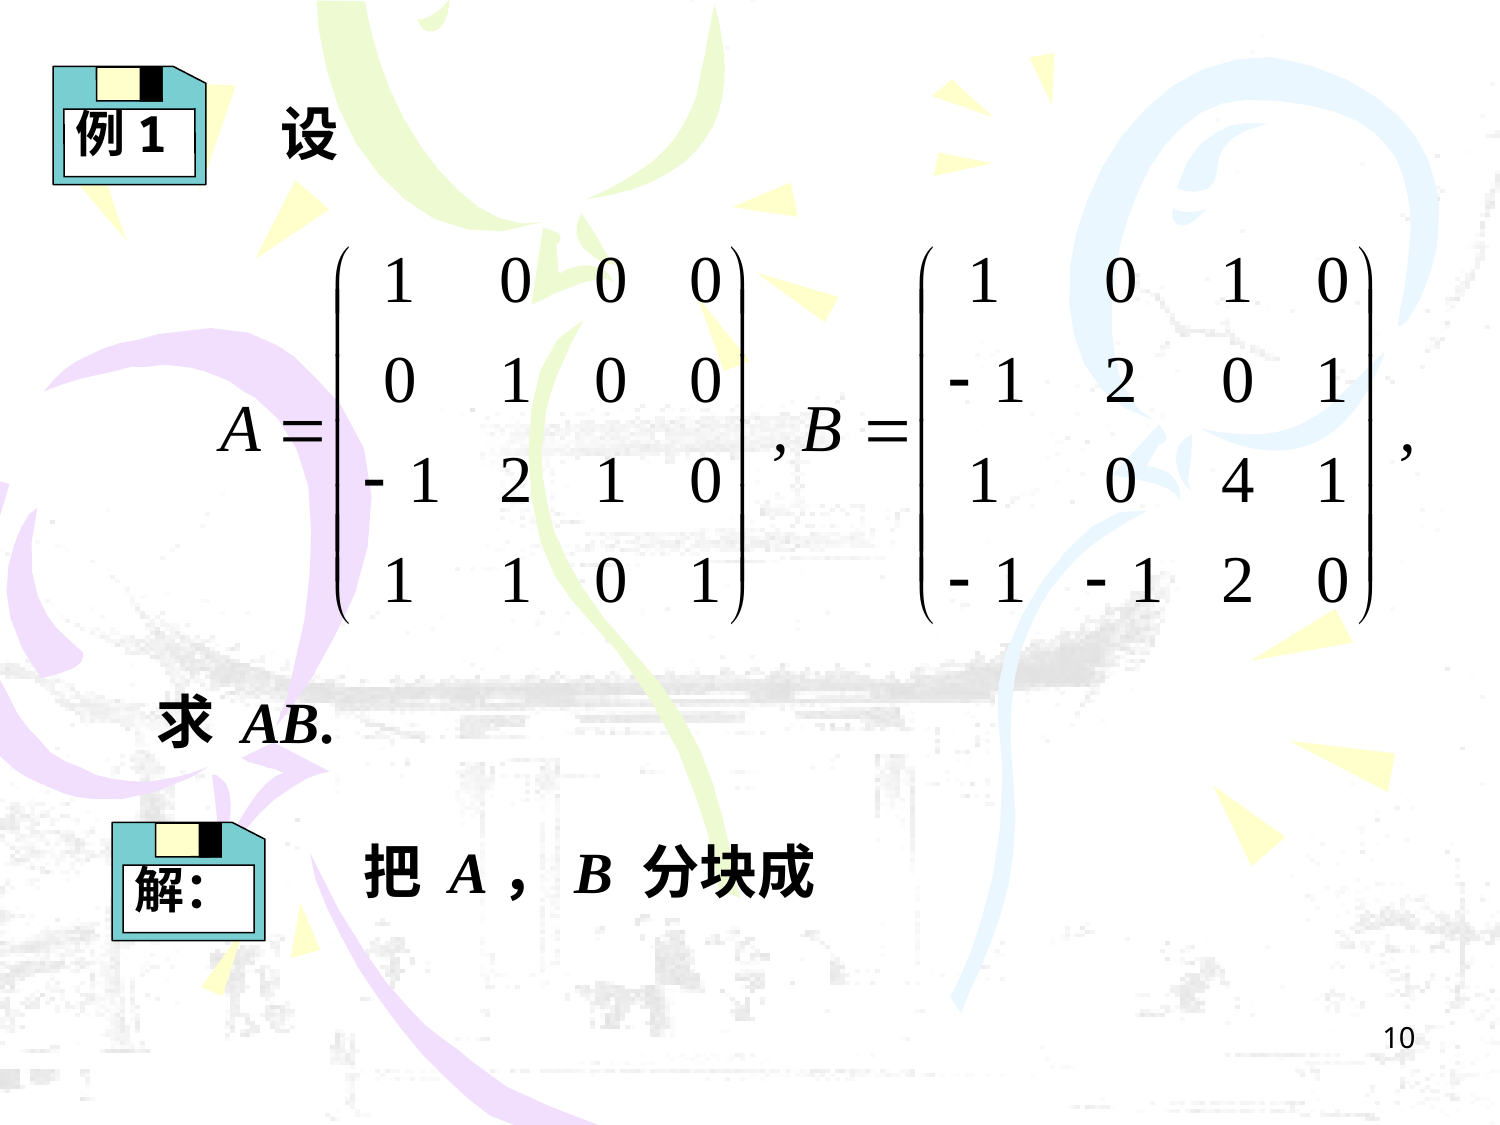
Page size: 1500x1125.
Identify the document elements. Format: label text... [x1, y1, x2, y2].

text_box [205, 234, 1420, 636]
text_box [111, 822, 290, 941]
text_box 求 AB. [141, 677, 350, 763]
text_box 设 [265, 90, 1391, 175]
slide_number 10 [1080, 1011, 1431, 1087]
text_box 把 A，B 分块成 [348, 827, 831, 913]
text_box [52, 66, 231, 185]
